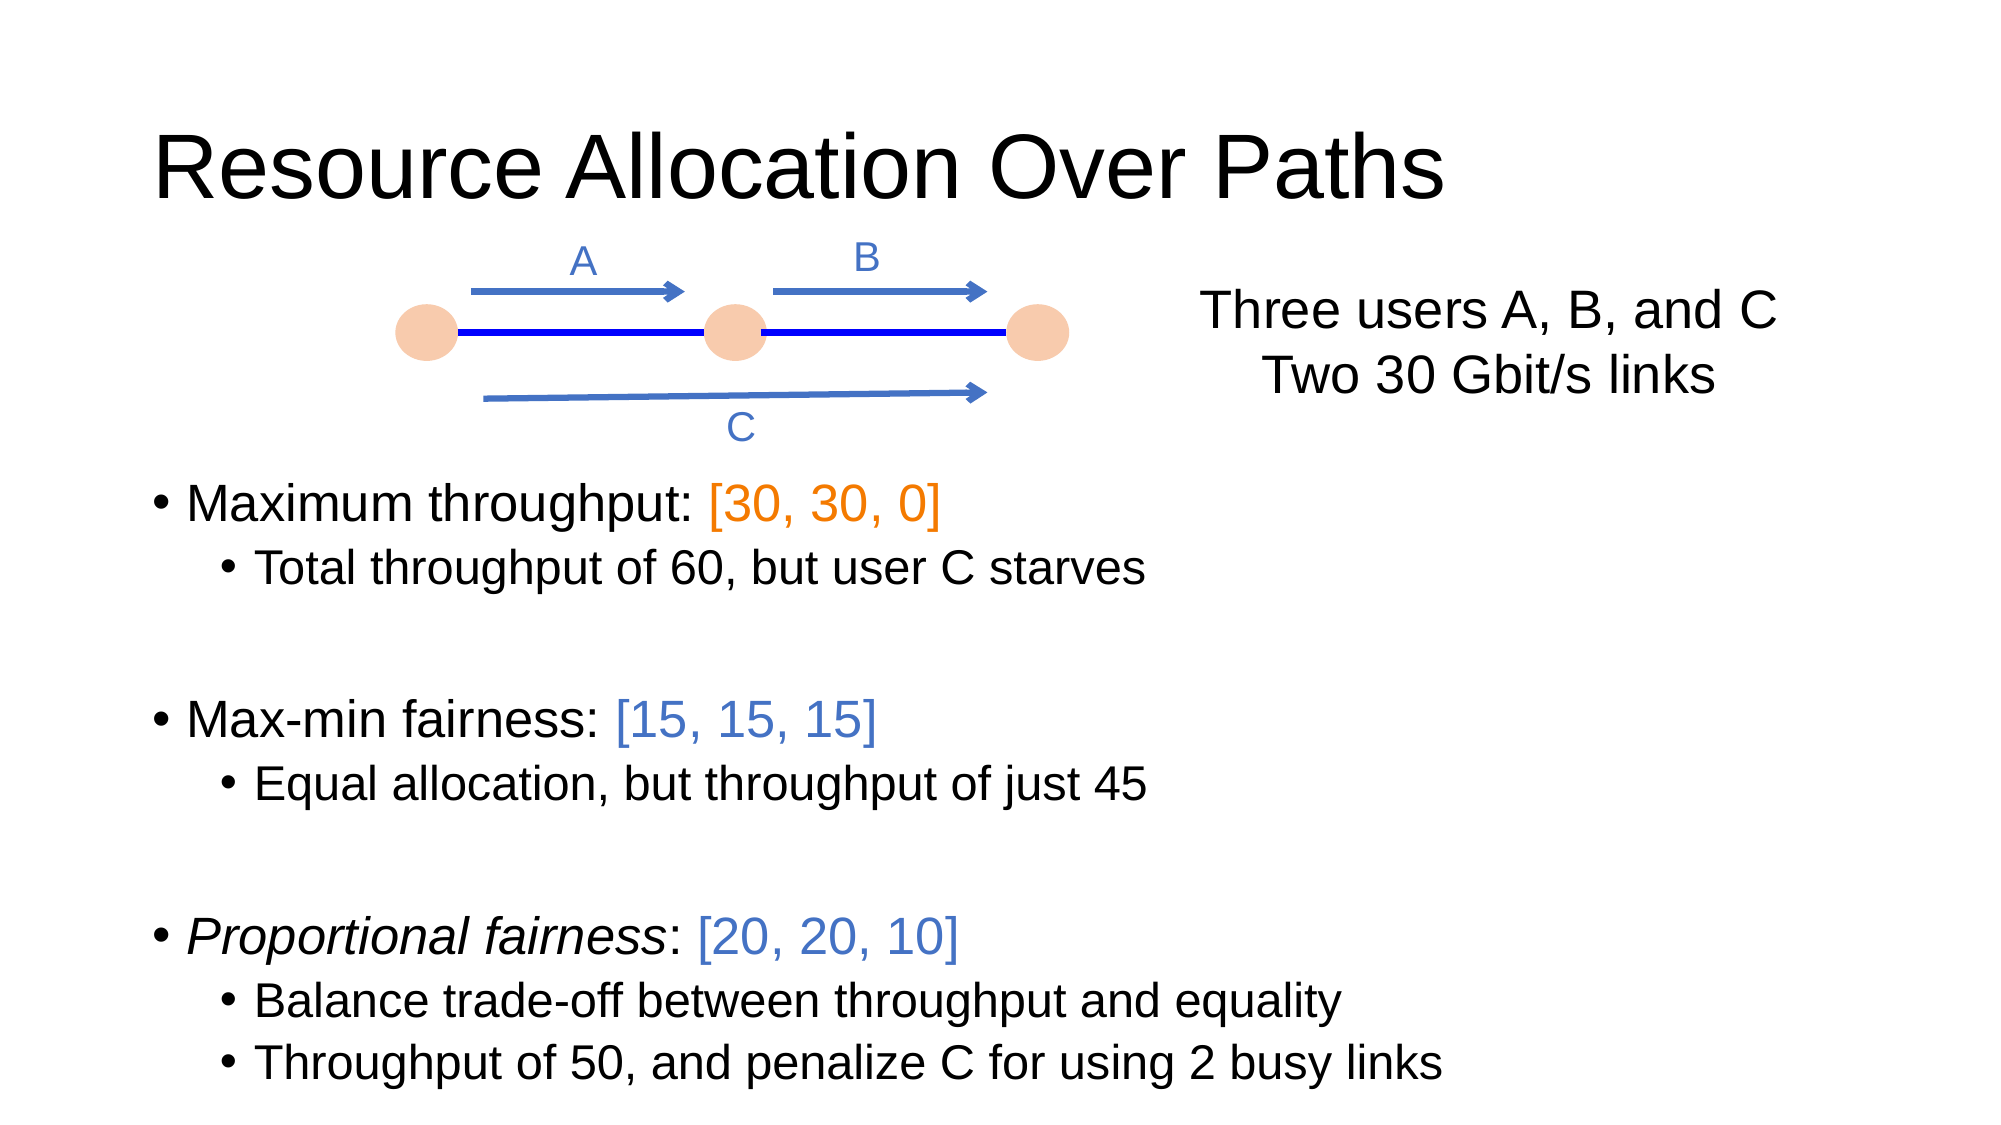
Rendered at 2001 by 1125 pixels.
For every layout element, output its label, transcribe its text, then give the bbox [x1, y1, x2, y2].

text_box Three users A, B, and C Two 30 Gbit/s links [1184, 267, 1794, 412]
text_box [395, 304, 458, 361]
text_box A [554, 226, 613, 291]
text_box [704, 304, 767, 361]
text_box B [838, 222, 896, 288]
text_box [1006, 304, 1070, 361]
title Resource Allocation Over Paths [137, 59, 1863, 278]
text_box C [711, 399, 772, 458]
list Maximum throughput: [30, 30, 0] Total throughput of 60, but user C starves Max-min fairness: [15, 15, 15] Equal allocation, but throughput of just 45 Proportional fairness: [20, 20, 10] Balance trade-off between throughput and equality Throughput of 50, and penalize C for using 2 busy links [137, 468, 1907, 1103]
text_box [483, 392, 988, 399]
